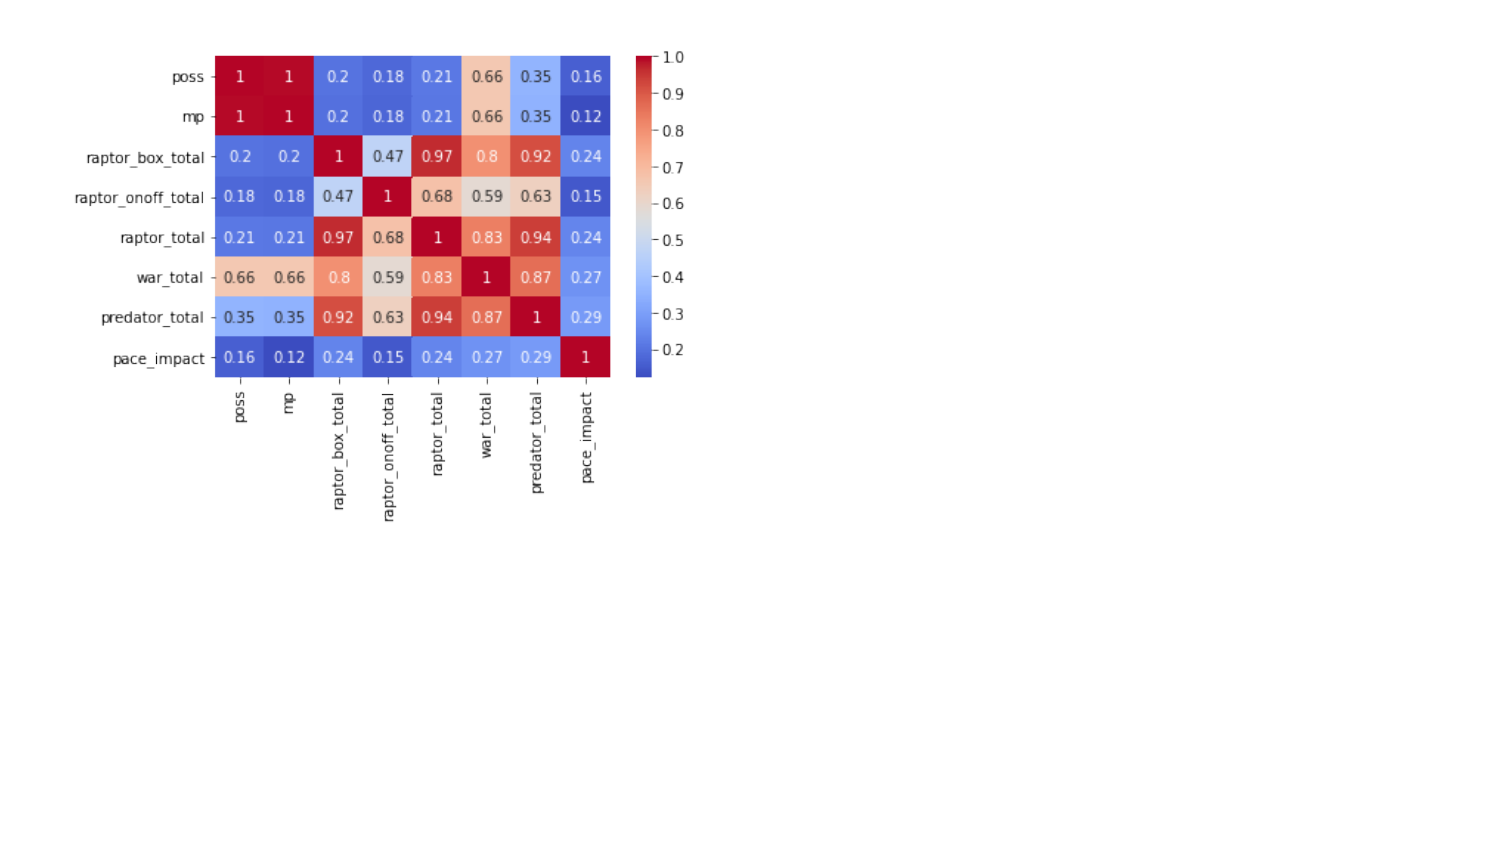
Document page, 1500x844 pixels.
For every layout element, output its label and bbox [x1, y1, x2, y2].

picture [63, 40, 696, 530]
